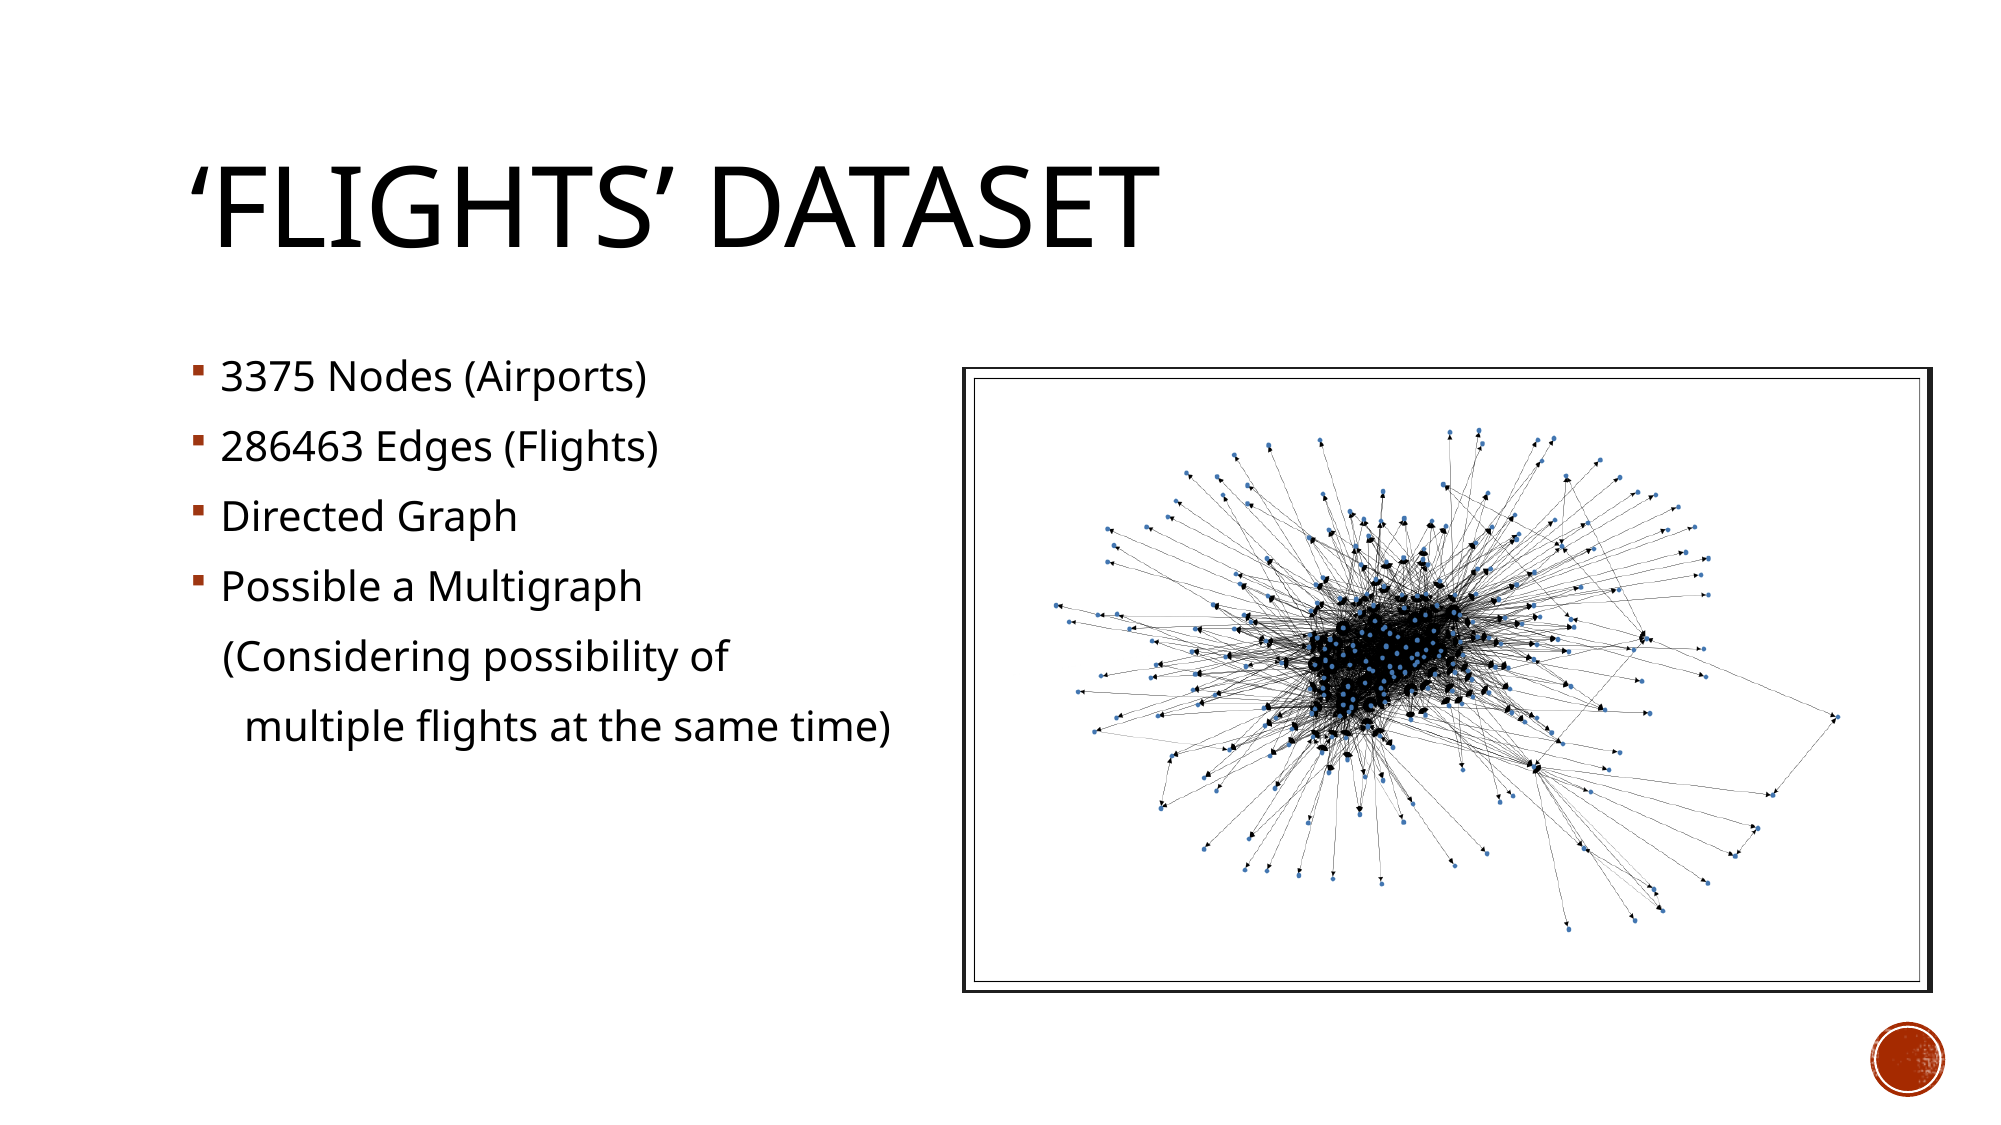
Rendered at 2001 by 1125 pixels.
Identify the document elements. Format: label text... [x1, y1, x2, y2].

title ‘Flights’ dataset [175, 79, 1826, 344]
list 3375 Nodes (Airports) 286463 Edges (Flights) Directed Graph Possible a Multigraph (Considering possibility of multiple flights at the same time) [175, 348, 1826, 1013]
picture [962, 367, 1933, 993]
